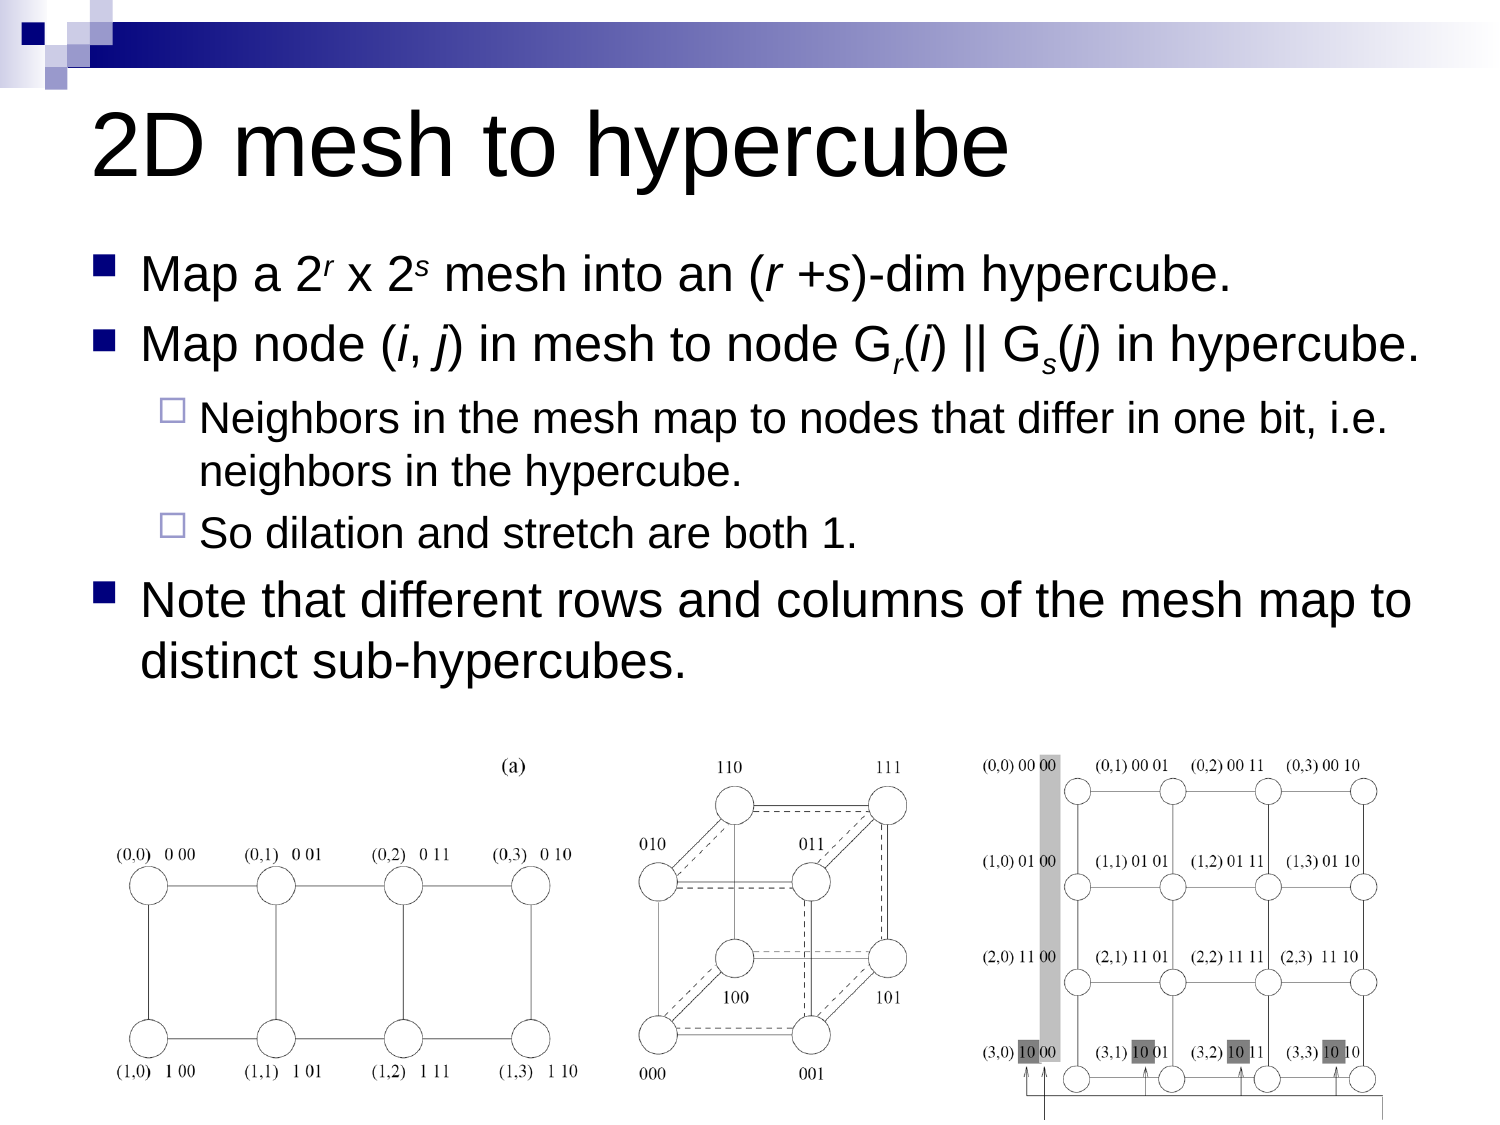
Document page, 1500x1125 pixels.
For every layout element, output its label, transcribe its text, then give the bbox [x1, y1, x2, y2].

picture [975, 748, 1391, 1120]
title 2D mesh to hypercube [75, 75, 1425, 205]
picture [101, 748, 920, 1095]
list Map a 2r x 2s mesh into an (r +s)-dim hypercube. Map node (i, j) in mesh to node Gr(i) || Gs(j) in hypercube. Neighbors in the mesh map to nodes that differ in one bit, i.e. neighbors in the hypercube. So dilation and stretch are both 1. Note that different rows and columns of the mesh map to distinct sub-hypercubes. [75, 232, 1447, 830]
